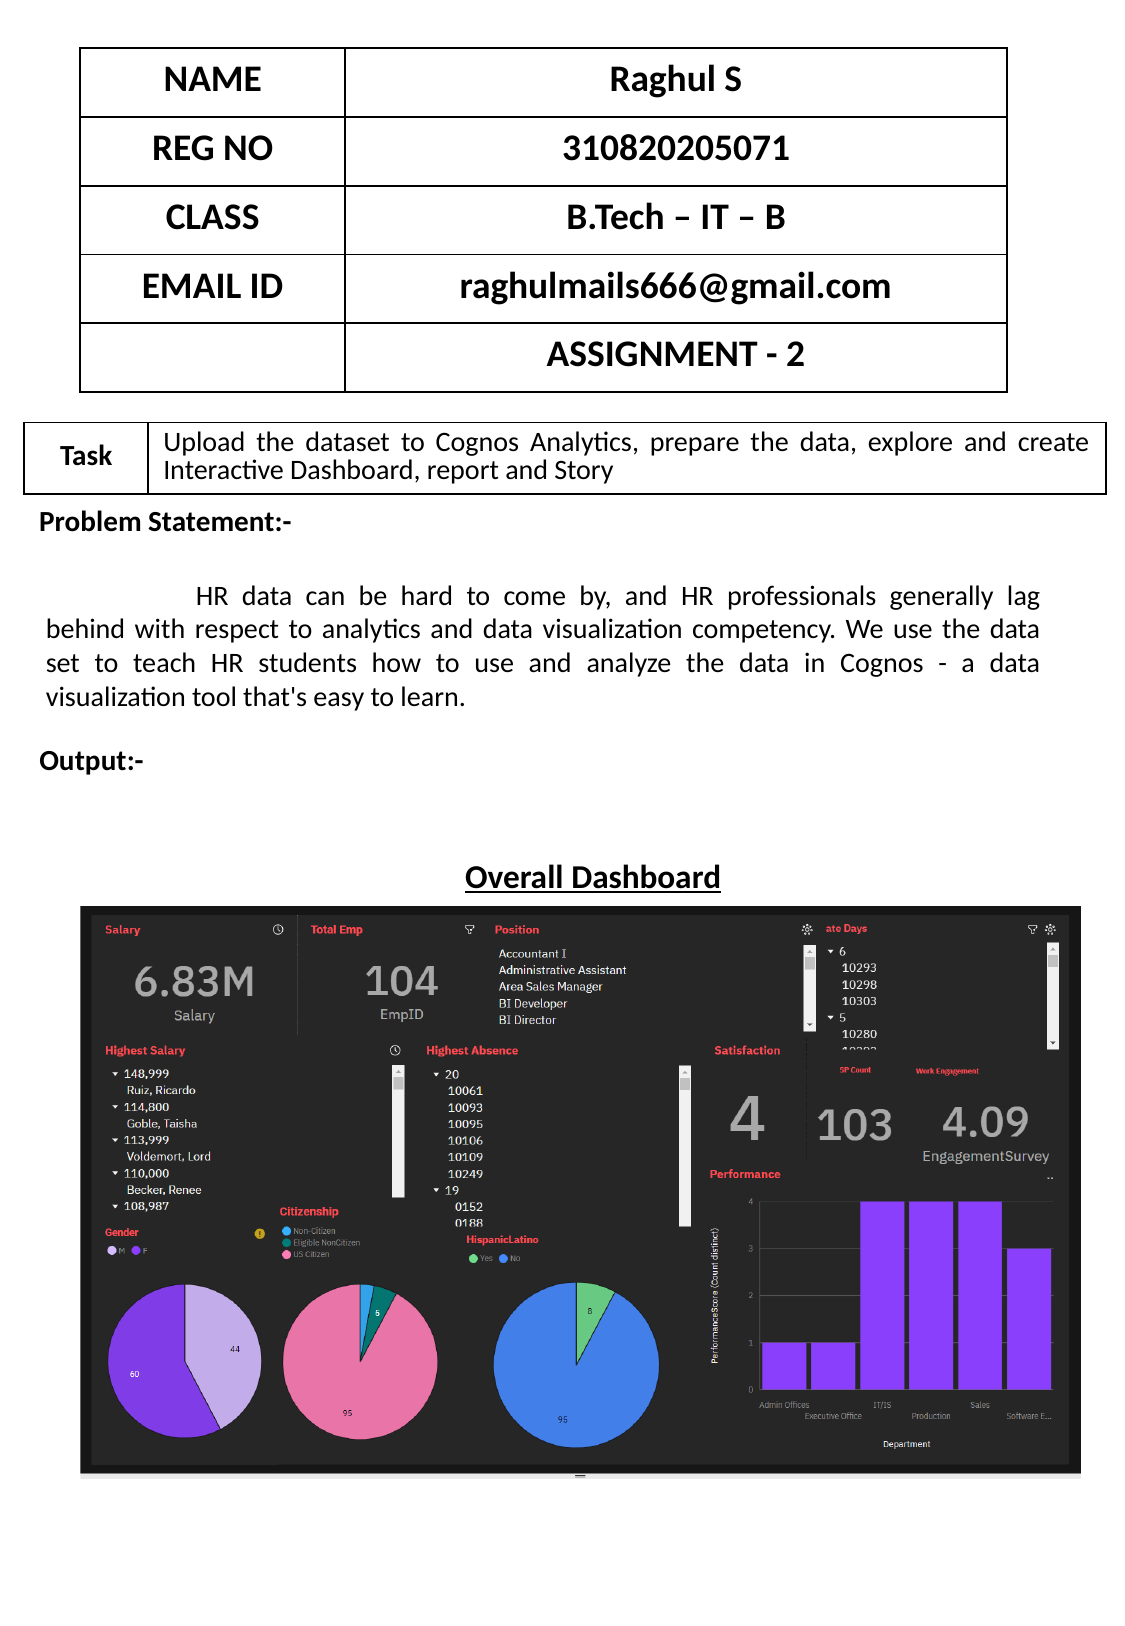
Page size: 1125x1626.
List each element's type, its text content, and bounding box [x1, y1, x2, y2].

text_box HR data can be hard to come by, and HR professionals generally lag behind with respect to analytics and data visualization competency. We use the data set to teach HR students how to use and analyze the data in Cognos - a data visualization tool that's easy to learn. [31, 569, 1057, 720]
picture [80, 905, 1081, 1479]
table_header Task [25, 423, 147, 493]
table_header NAME [81, 49, 344, 116]
table_cell EMAIL ID [81, 255, 344, 322]
table_cell Problem Statement:- [24, 495, 1106, 554]
text_box Overall Dashboard [450, 847, 737, 903]
table_cell raghulmails666@gmail.com [346, 255, 1006, 322]
table_cell 310820205071 [346, 118, 1006, 185]
table_header Upload the dataset to Cognos Analytics, prepare the data, explore and create Interactive Dashboard, report and Story [149, 423, 1105, 493]
text_box Output:- [24, 733, 159, 784]
table_cell [81, 324, 344, 391]
table_cell B.Tech – IT – B [346, 187, 1006, 254]
table_cell REG NO [81, 118, 344, 185]
table_header Raghul S [346, 49, 1006, 116]
table_cell ASSIGNMENT - 2 [346, 324, 1006, 391]
table_cell CLASS [81, 187, 344, 254]
